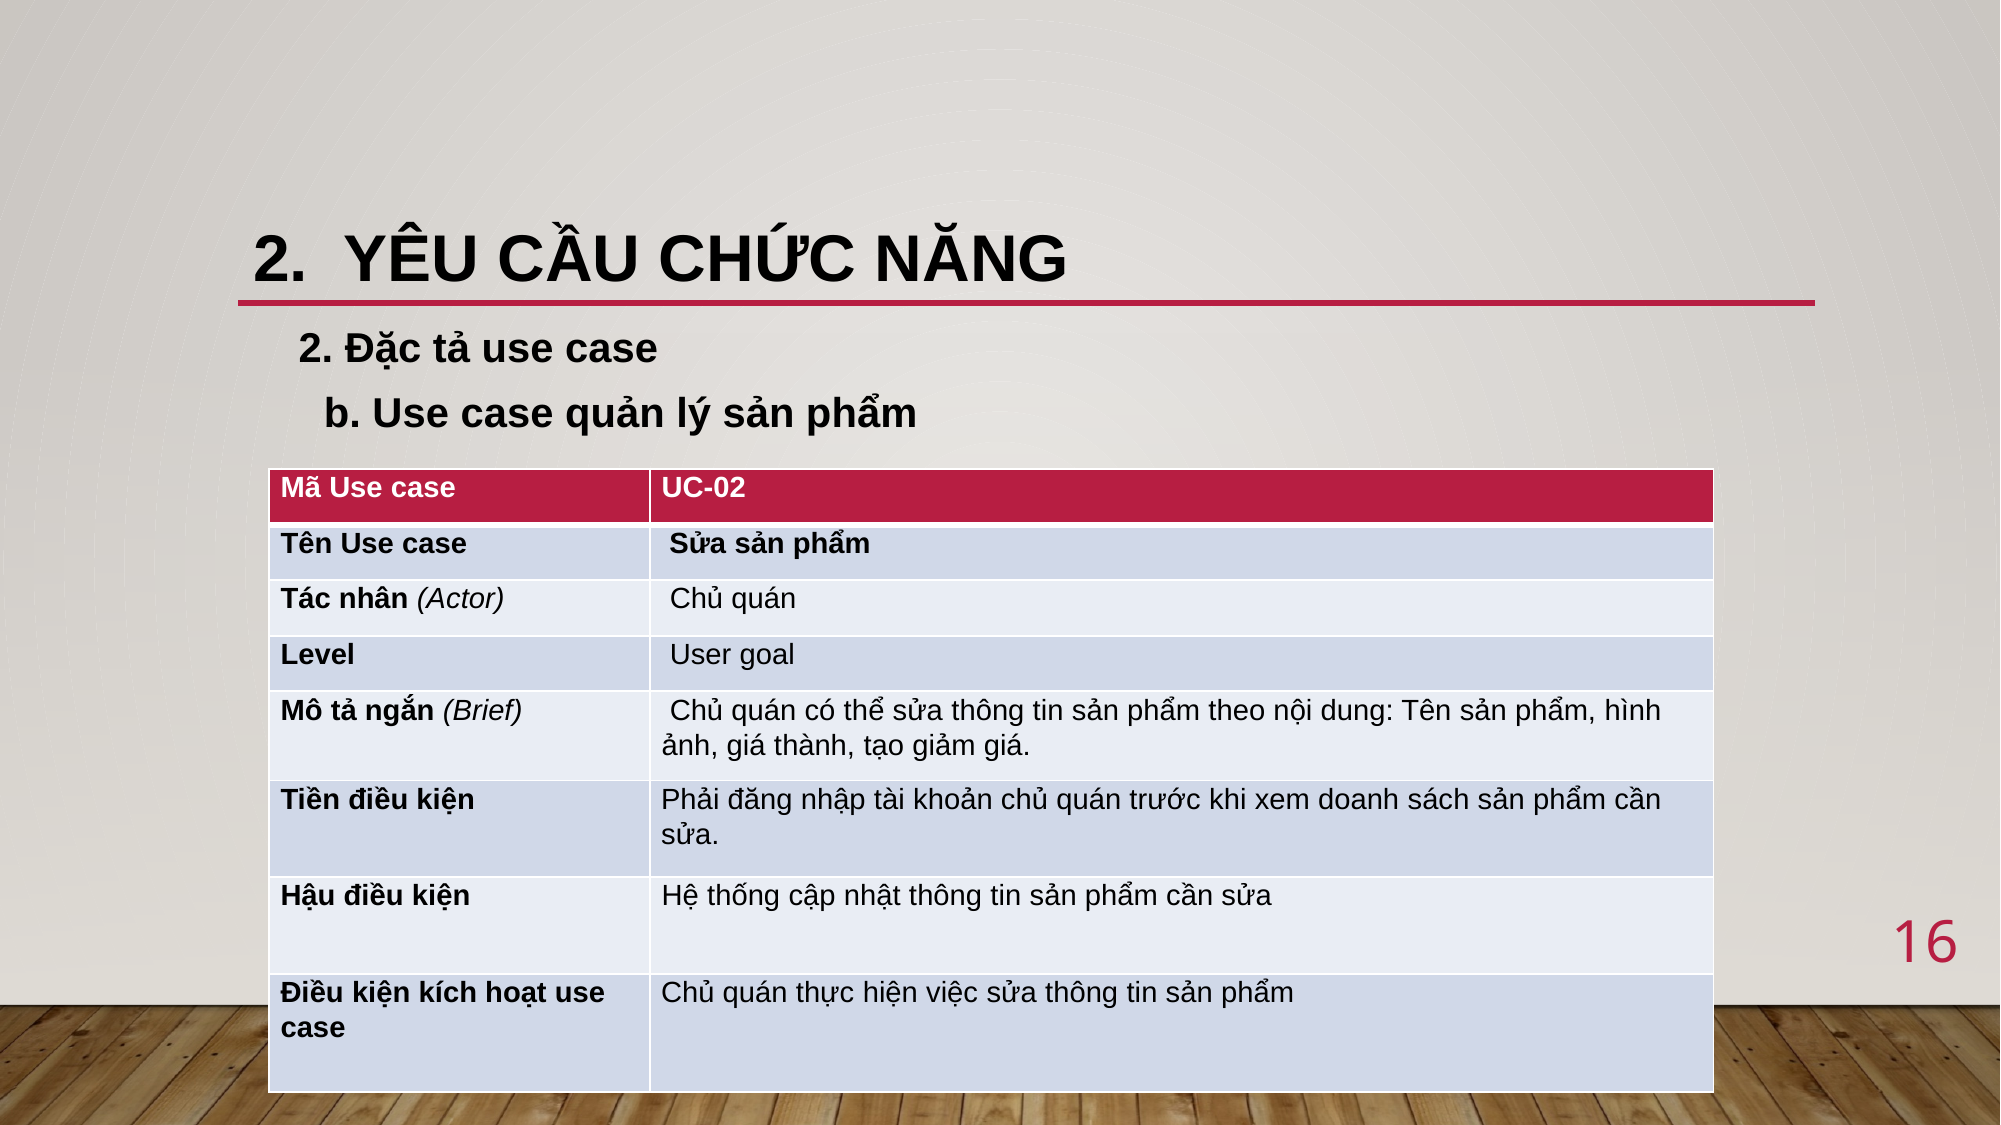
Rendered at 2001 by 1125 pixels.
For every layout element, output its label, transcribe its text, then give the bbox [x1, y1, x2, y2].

table_cell Hậu điều kiện [270, 878, 649, 973]
table_cell Chủ quán có thể sửa thông tin sản phẩm theo nội dung: Tên sản phẩm, hình ảnh, giá thành, tạo giảm giá. [651, 692, 1713, 780]
text_box b. Use case quản lý sản phẩm [309, 378, 984, 444]
table_header UC-02 [651, 470, 1713, 522]
picture [0, 1005, 2000, 1125]
table_cell Tác nhân (Actor) [270, 581, 649, 635]
table_cell Sửa sản phẩm [651, 528, 1713, 579]
table_cell Tiền điều kiện [270, 781, 649, 876]
title 2. Yêu cầu chức năng [238, 217, 1814, 305]
table_cell Chủ quán thực hiện việc sửa thông tin sản phẩm [651, 975, 1713, 1091]
table_cell Chủ quán [651, 581, 1713, 635]
table_header Mã Use case [270, 470, 649, 522]
table_cell Mô tả ngắn (Brief) [270, 692, 649, 780]
table_cell Tên Use case [270, 528, 649, 579]
table_cell Điều kiện kích hoạt use case [270, 975, 649, 1091]
table_cell Phải đăng nhập tài khoản chủ quán trước khi xem doanh sách sản phẩm cần sửa. [651, 781, 1713, 876]
table_cell User goal [651, 637, 1713, 690]
table_cell Level [270, 637, 649, 690]
text_box 2. Đặc tả use case [283, 312, 792, 378]
table_cell Hệ thống cập nhật thông tin sản phẩm cần sửa [651, 878, 1713, 973]
slide_number 16 [1840, 896, 1974, 980]
